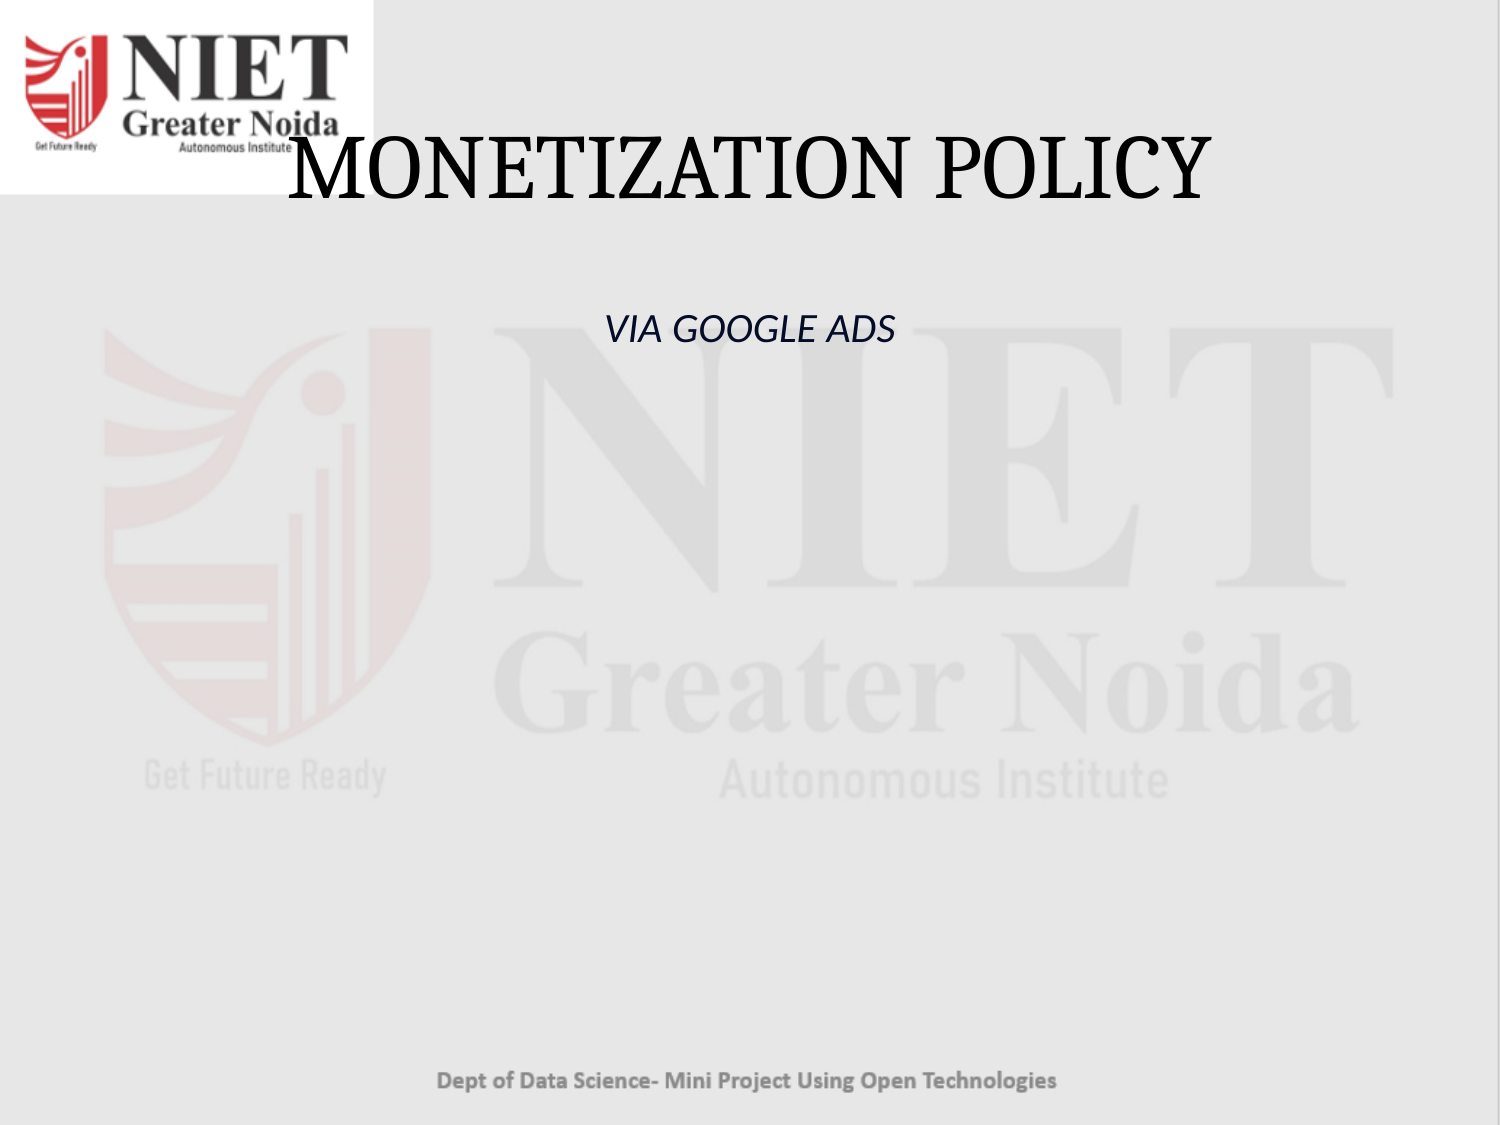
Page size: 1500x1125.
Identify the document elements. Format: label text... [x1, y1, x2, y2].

picture [0, 0, 1500, 1125]
title MONETIZATION POLICY [103, 59, 1397, 278]
list VIA GOOGLE ADS [103, 299, 1397, 1014]
